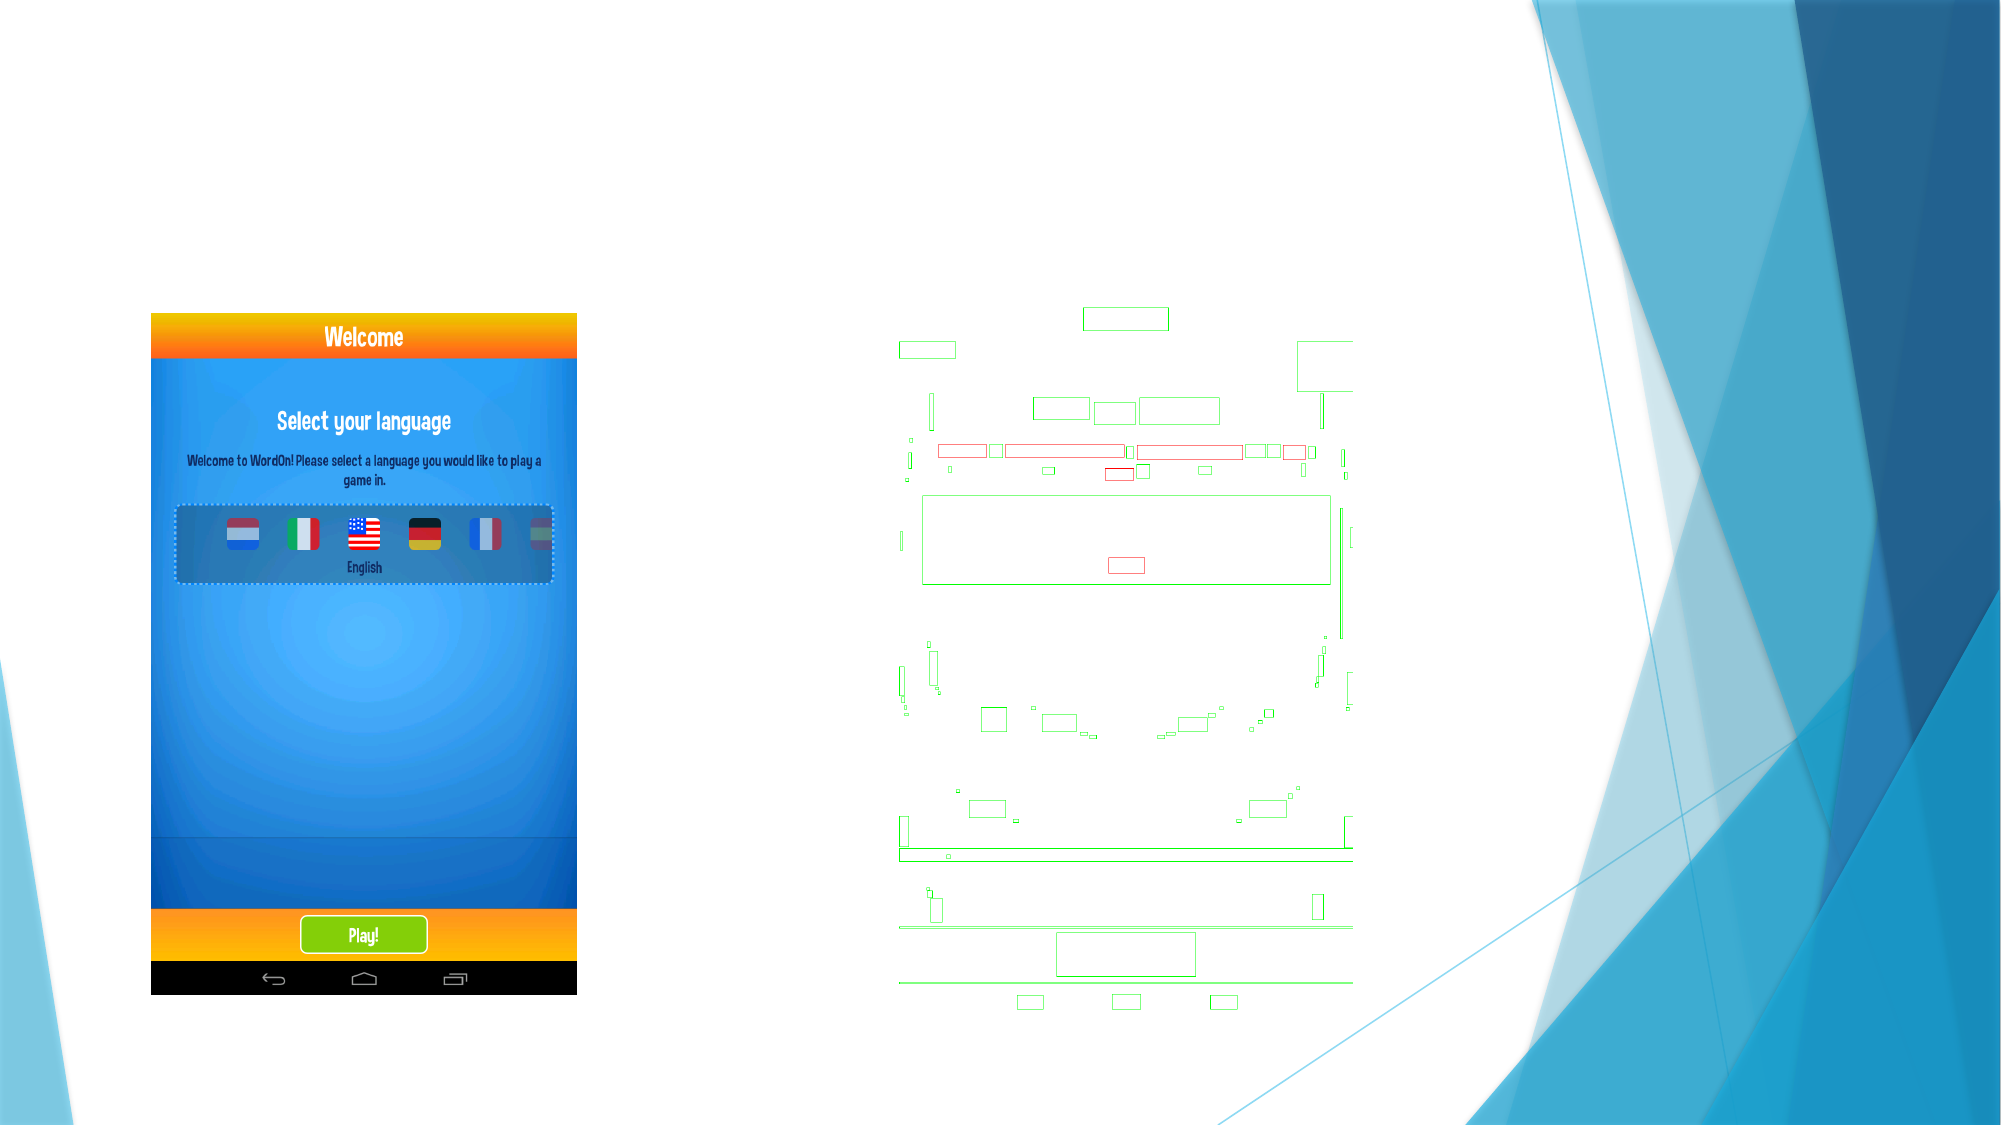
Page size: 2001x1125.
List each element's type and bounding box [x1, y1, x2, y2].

list [151, 313, 578, 995]
picture [899, 293, 1353, 1020]
